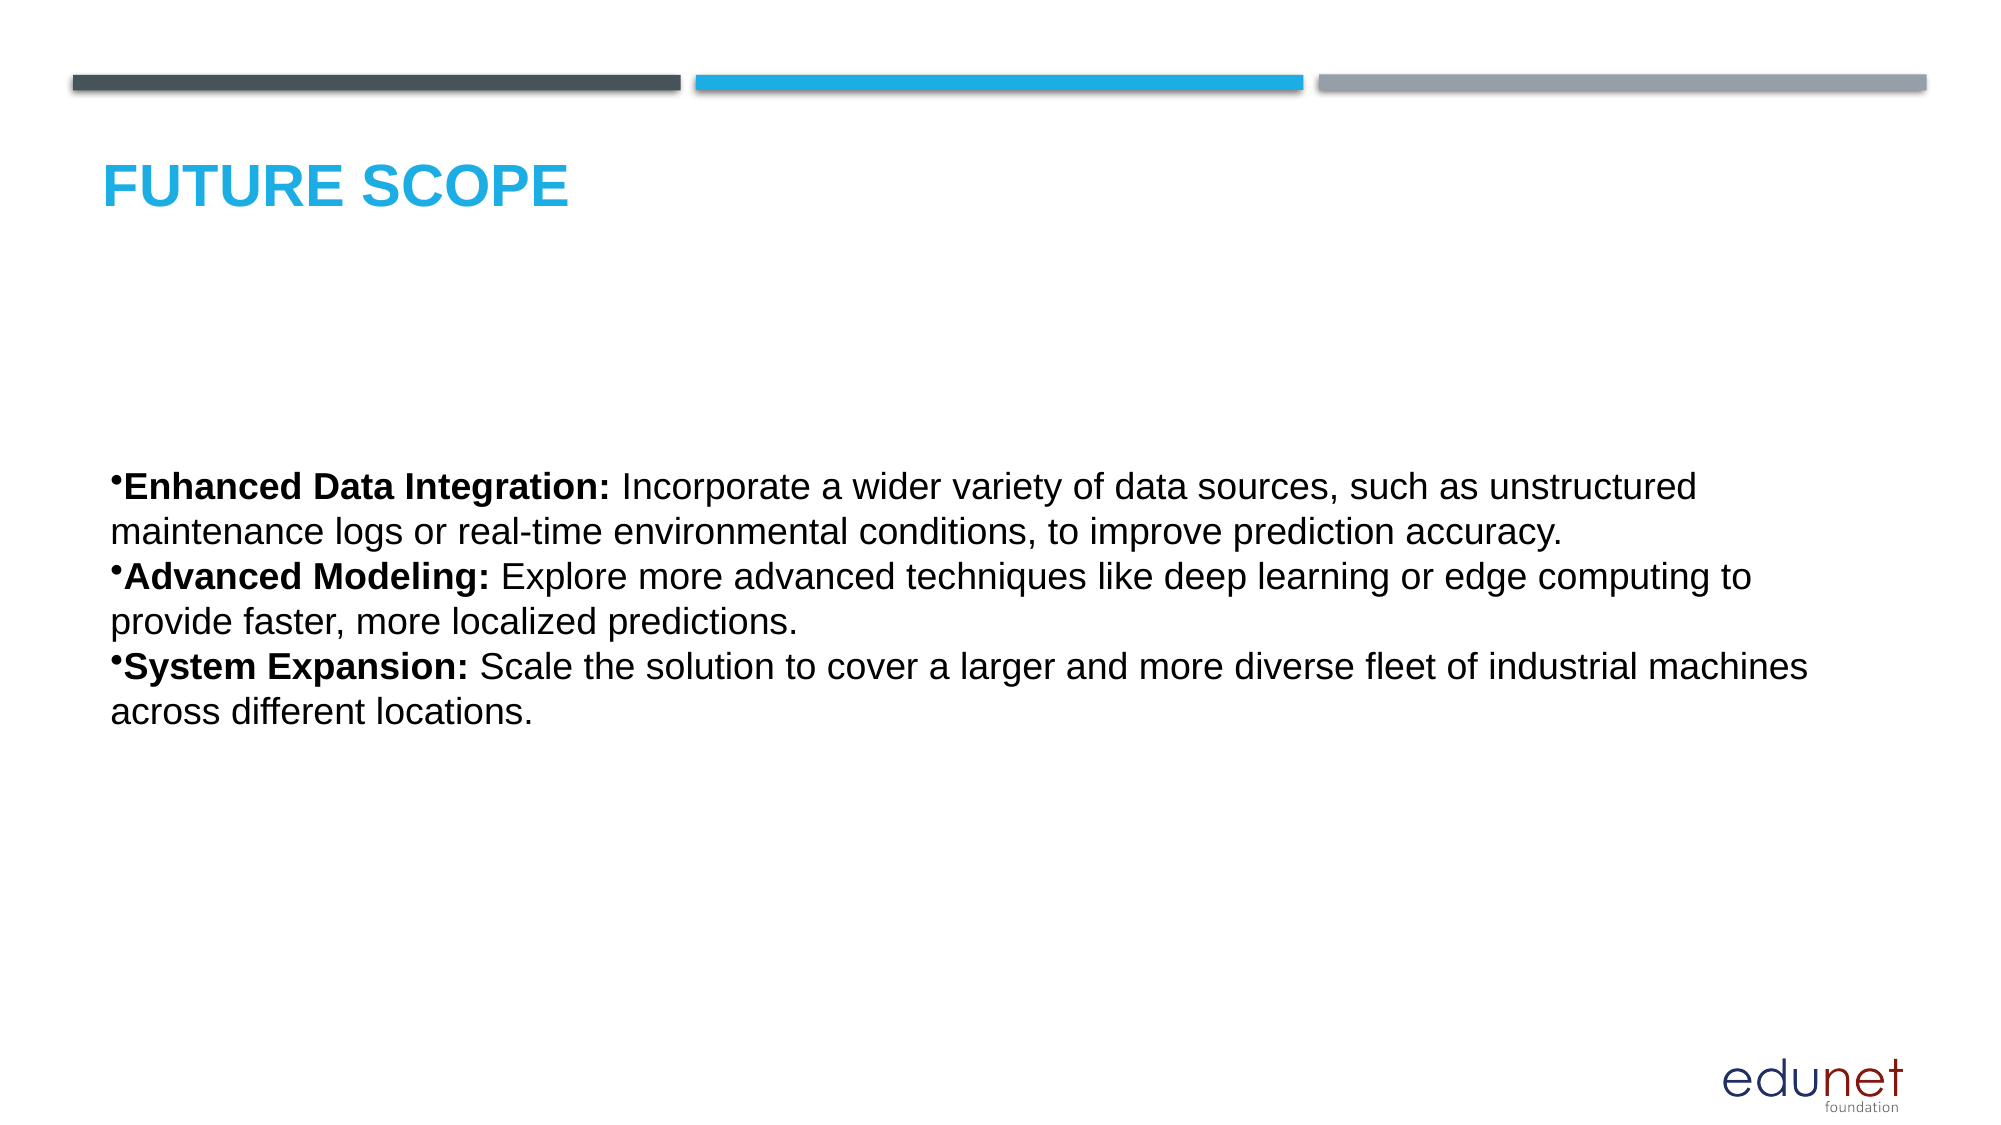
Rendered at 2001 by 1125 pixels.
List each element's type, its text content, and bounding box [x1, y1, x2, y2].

picture [1719, 1056, 1905, 1116]
text_box Future scope [87, 138, 1898, 226]
list Enhanced Data Integration: Incorporate a wider variety of data sources, such as unstructured maintenance logs or real-time environmental conditions, to improve prediction accuracy. Advanced Modeling: Explore more advanced techniques like deep learning or edge computing to provide faster, more localized predictions. System Expansion: Scale the solution to cover a larger and more diverse fleet of industrial machines across different locations. [95, 270, 1898, 924]
